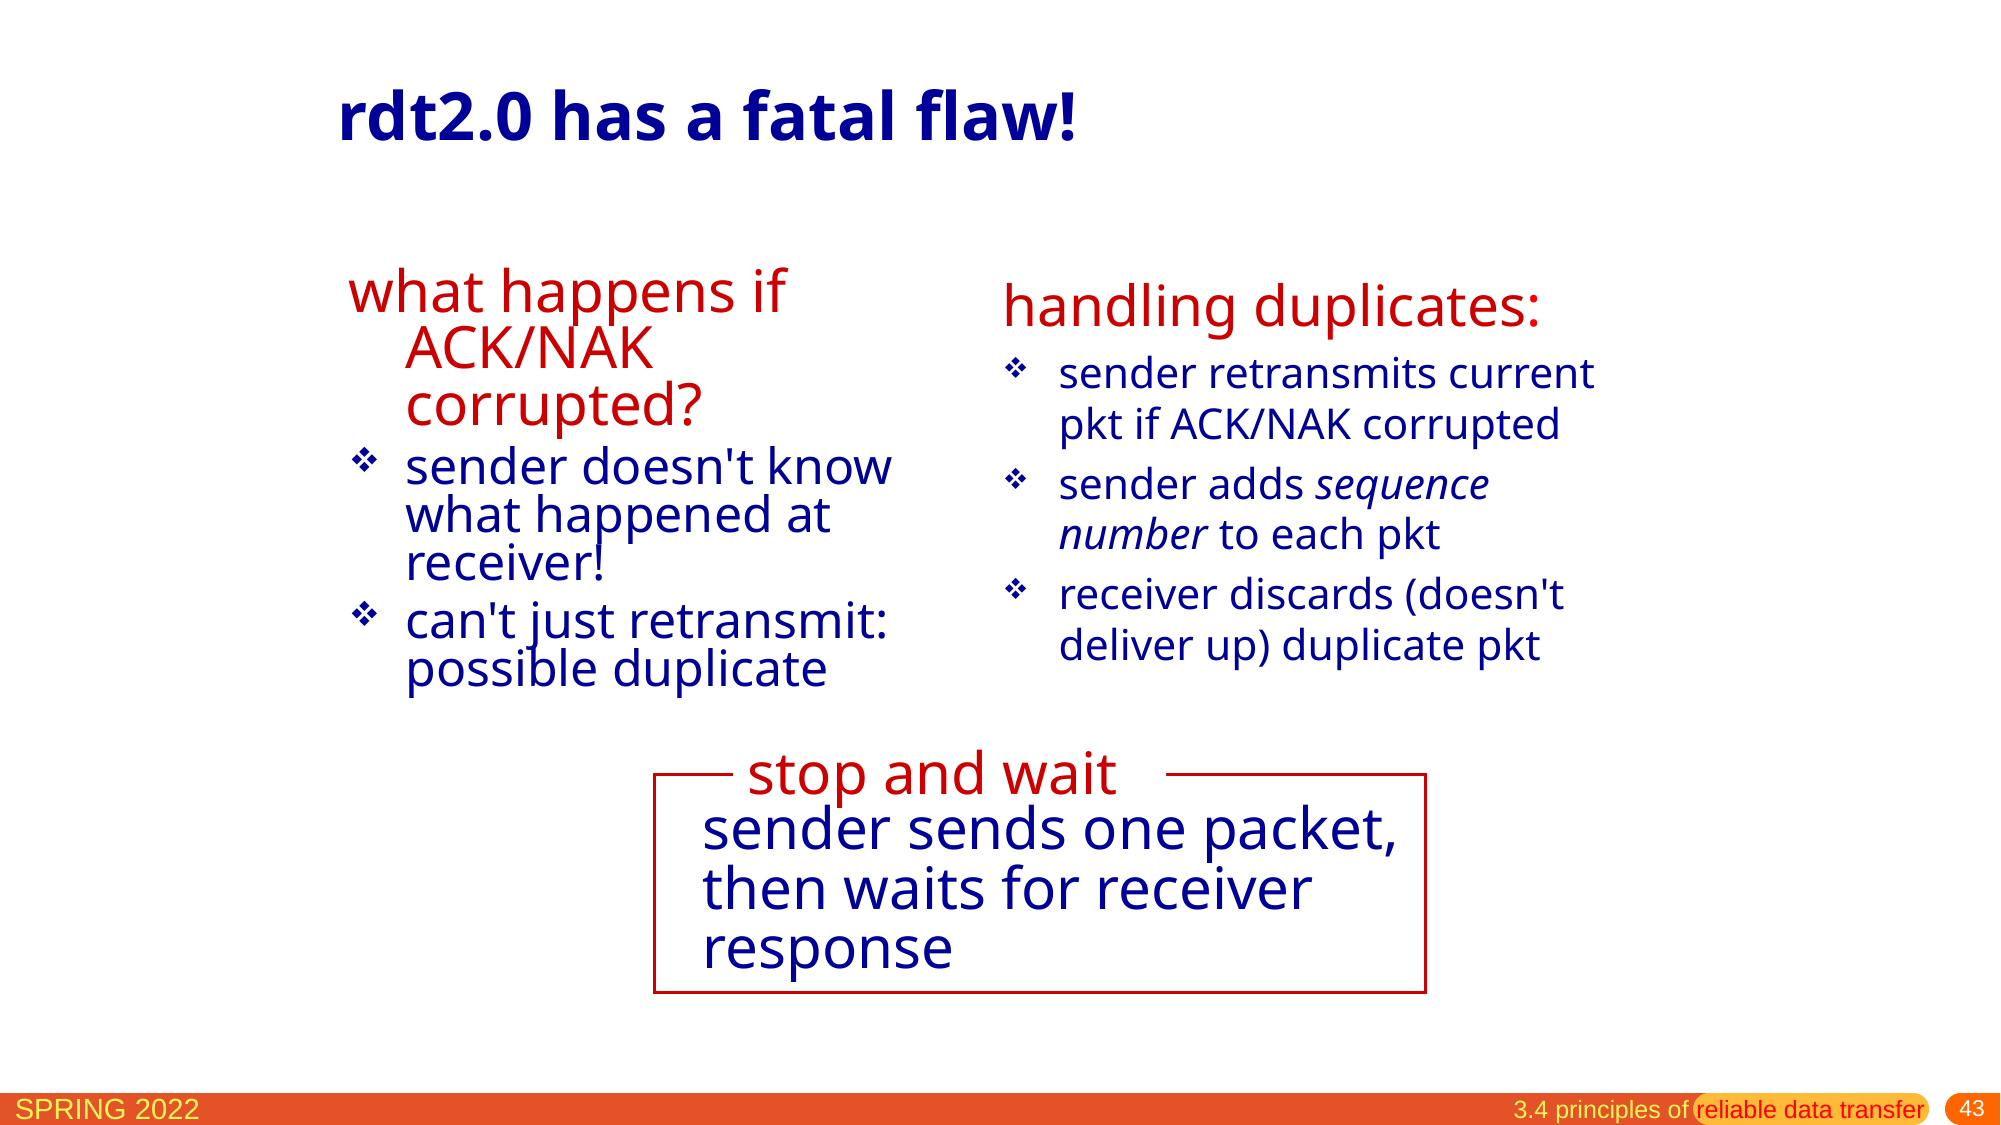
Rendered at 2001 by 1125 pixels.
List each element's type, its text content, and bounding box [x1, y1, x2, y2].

text_box 3.4 principles of reliable data transfer [1498, 1086, 1951, 1125]
list what happens if ACK/NAK corrupted? sender doesn't know what happened at receiver! can't just retransmit: possible duplicate [333, 260, 959, 1024]
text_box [653, 728, 1426, 993]
list handling duplicates: sender retransmits current pkt if ACK/NAK corrupted sender adds sequence number to each pkt receiver discards (doesn't deliver up) duplicate pkt [987, 262, 1613, 683]
title rdt2.0 has a fatal flaw! [322, 30, 1598, 198]
